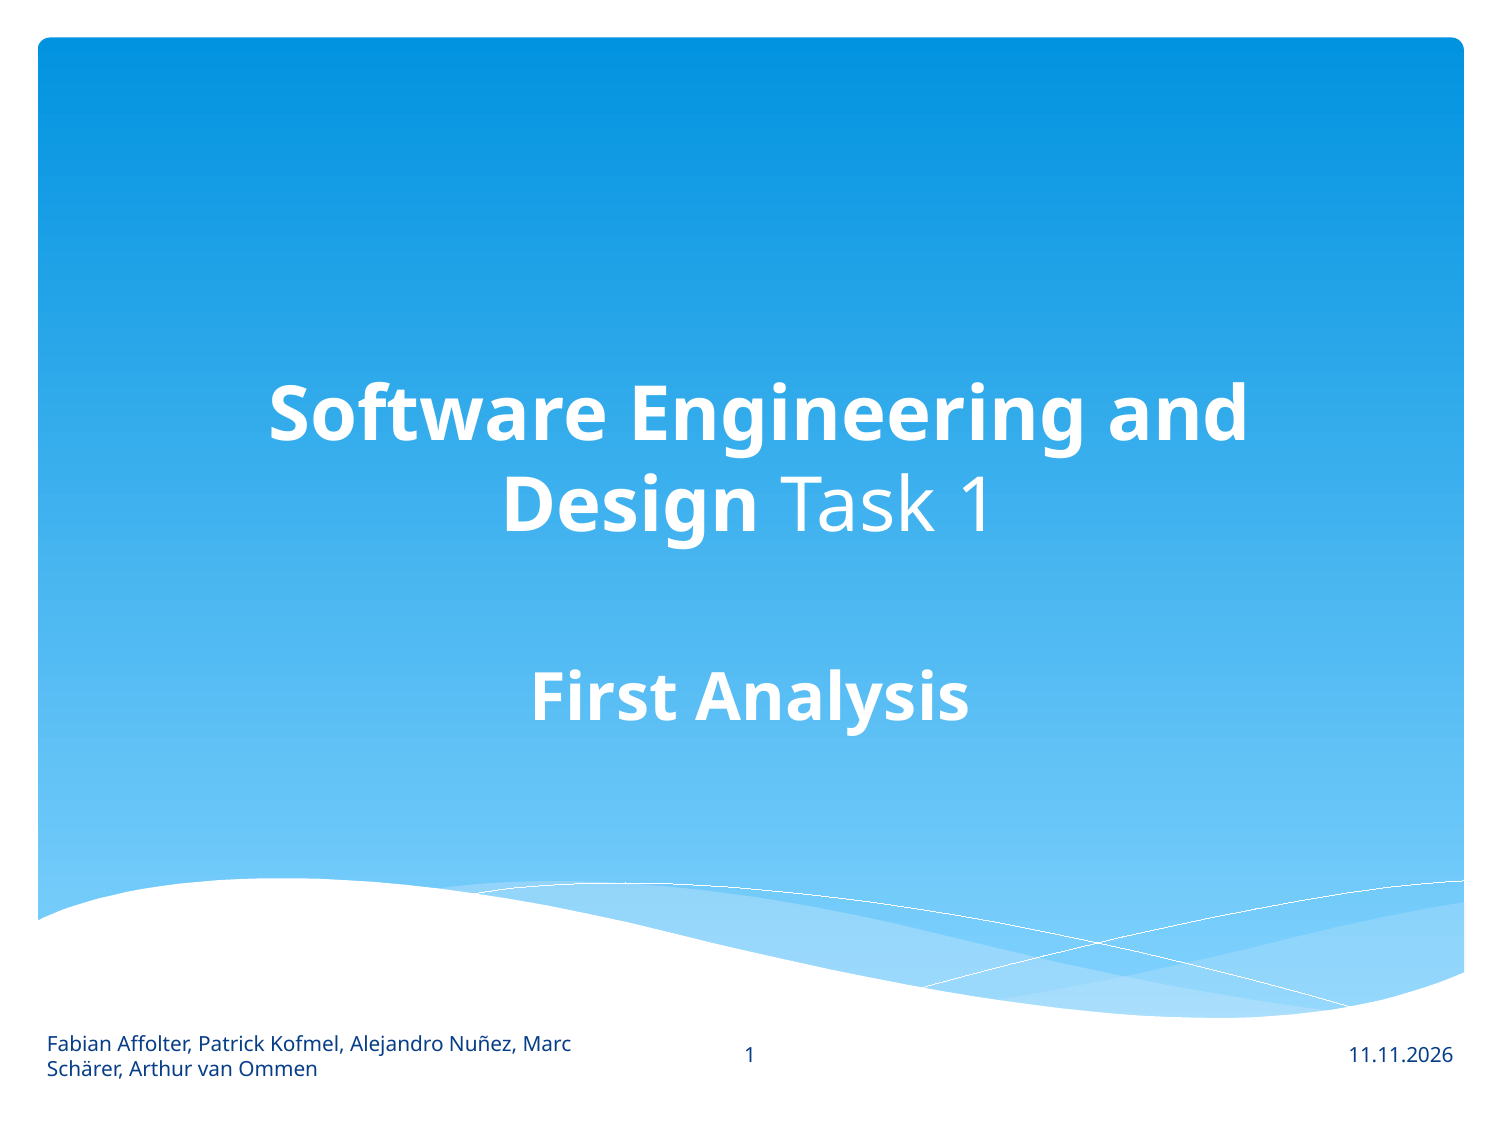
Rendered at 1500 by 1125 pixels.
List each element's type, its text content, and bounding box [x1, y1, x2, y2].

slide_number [847, 1025, 1469, 1086]
footer Fabian Affolter, Patrick Kofmel, Alejandro Nuñez, Marc Schärer, Arthur van Ommen [31, 1025, 653, 1086]
slide_number 1 [654, 1025, 846, 1086]
subtitle First Analysis [225, 583, 1275, 825]
title Software Engineering and Design Task 1 [112, 262, 1388, 555]
